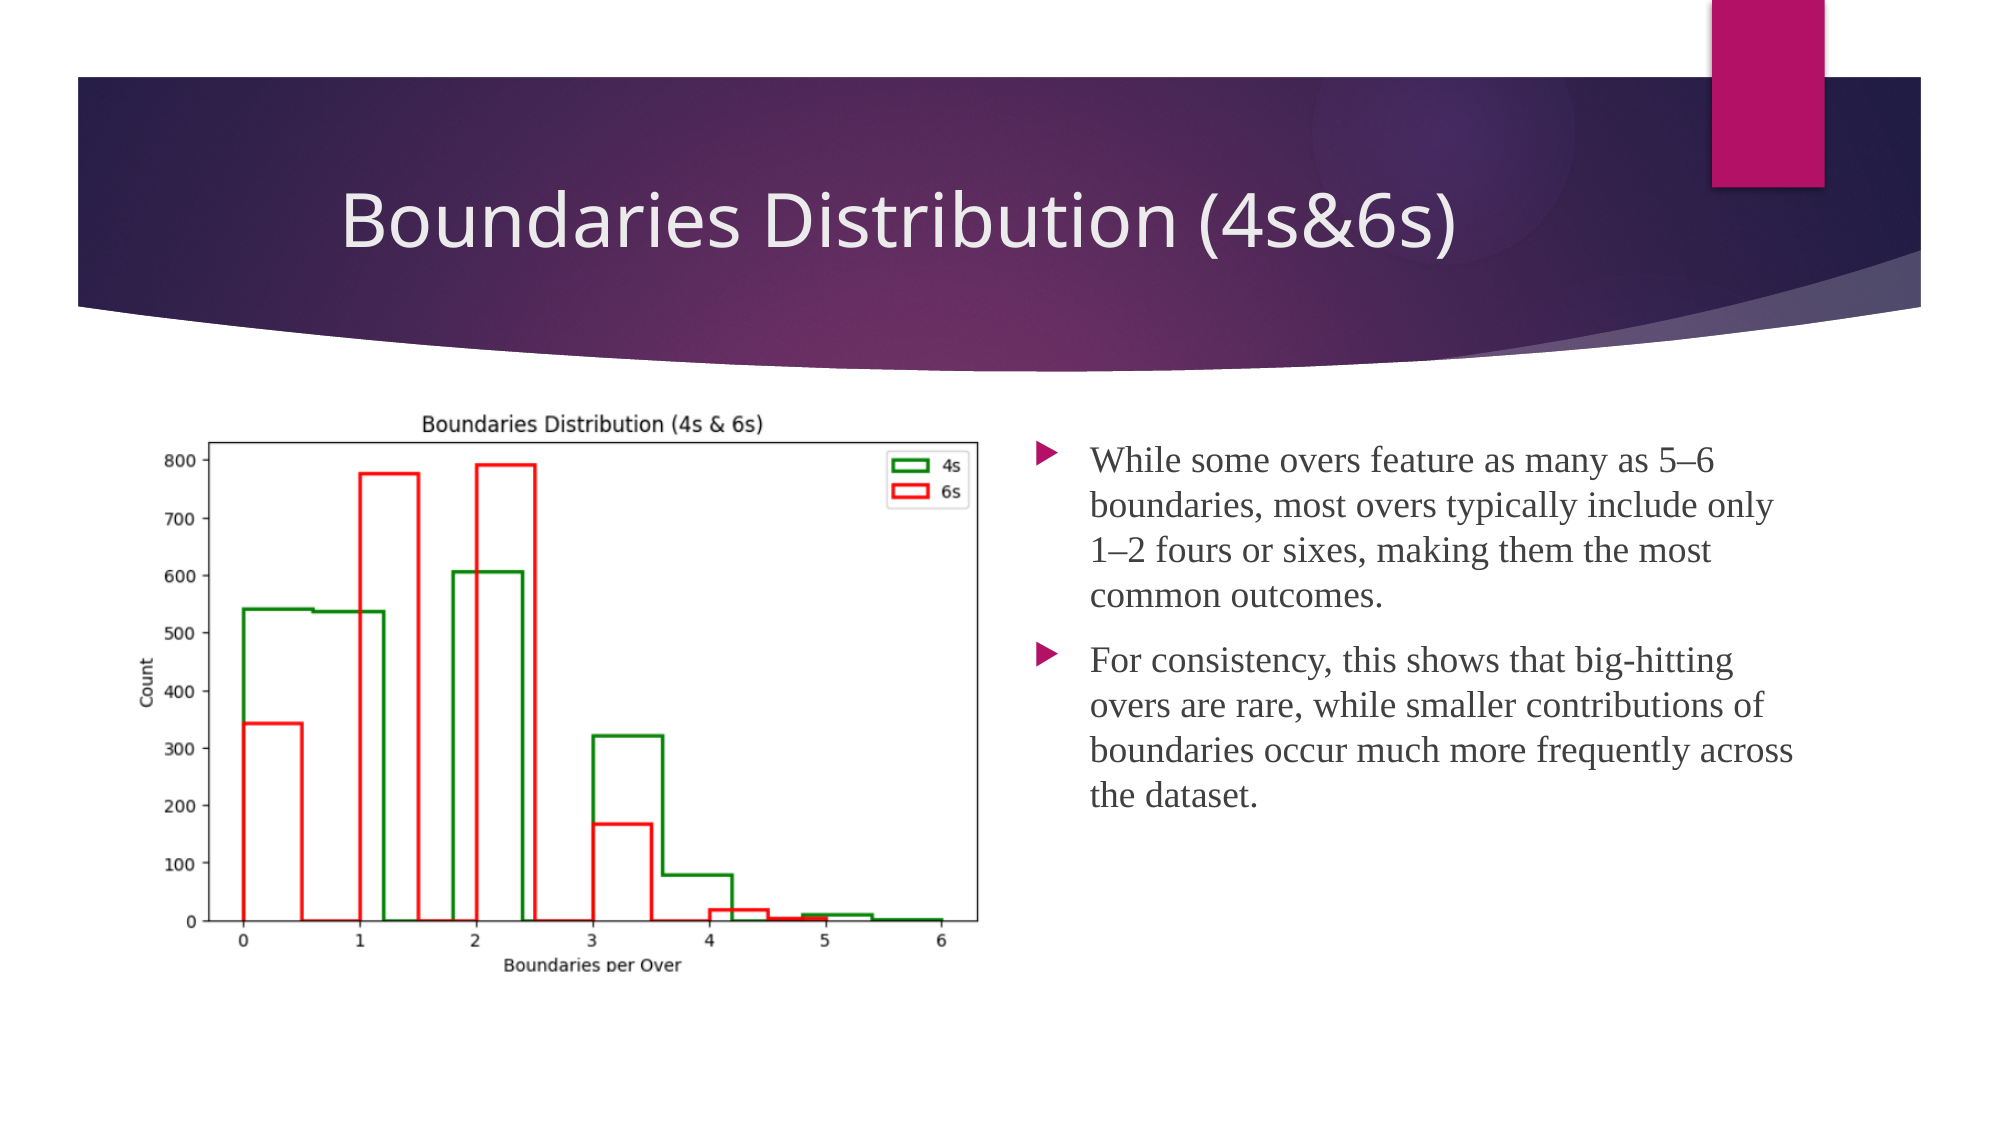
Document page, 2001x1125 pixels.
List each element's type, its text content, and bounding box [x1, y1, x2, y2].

list While some overs feature as many as 5–6 boundaries, most overs typically include only 1–2 fours or sixes, making them the most common outcomes. For consistency, this shows that big-hitting overs are rare, while smaller contributions of boundaries occur much more frequently across the dataset. [1018, 427, 1810, 988]
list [98, 410, 1019, 972]
title Boundaries Distribution (4s&6s) [189, 159, 1627, 276]
